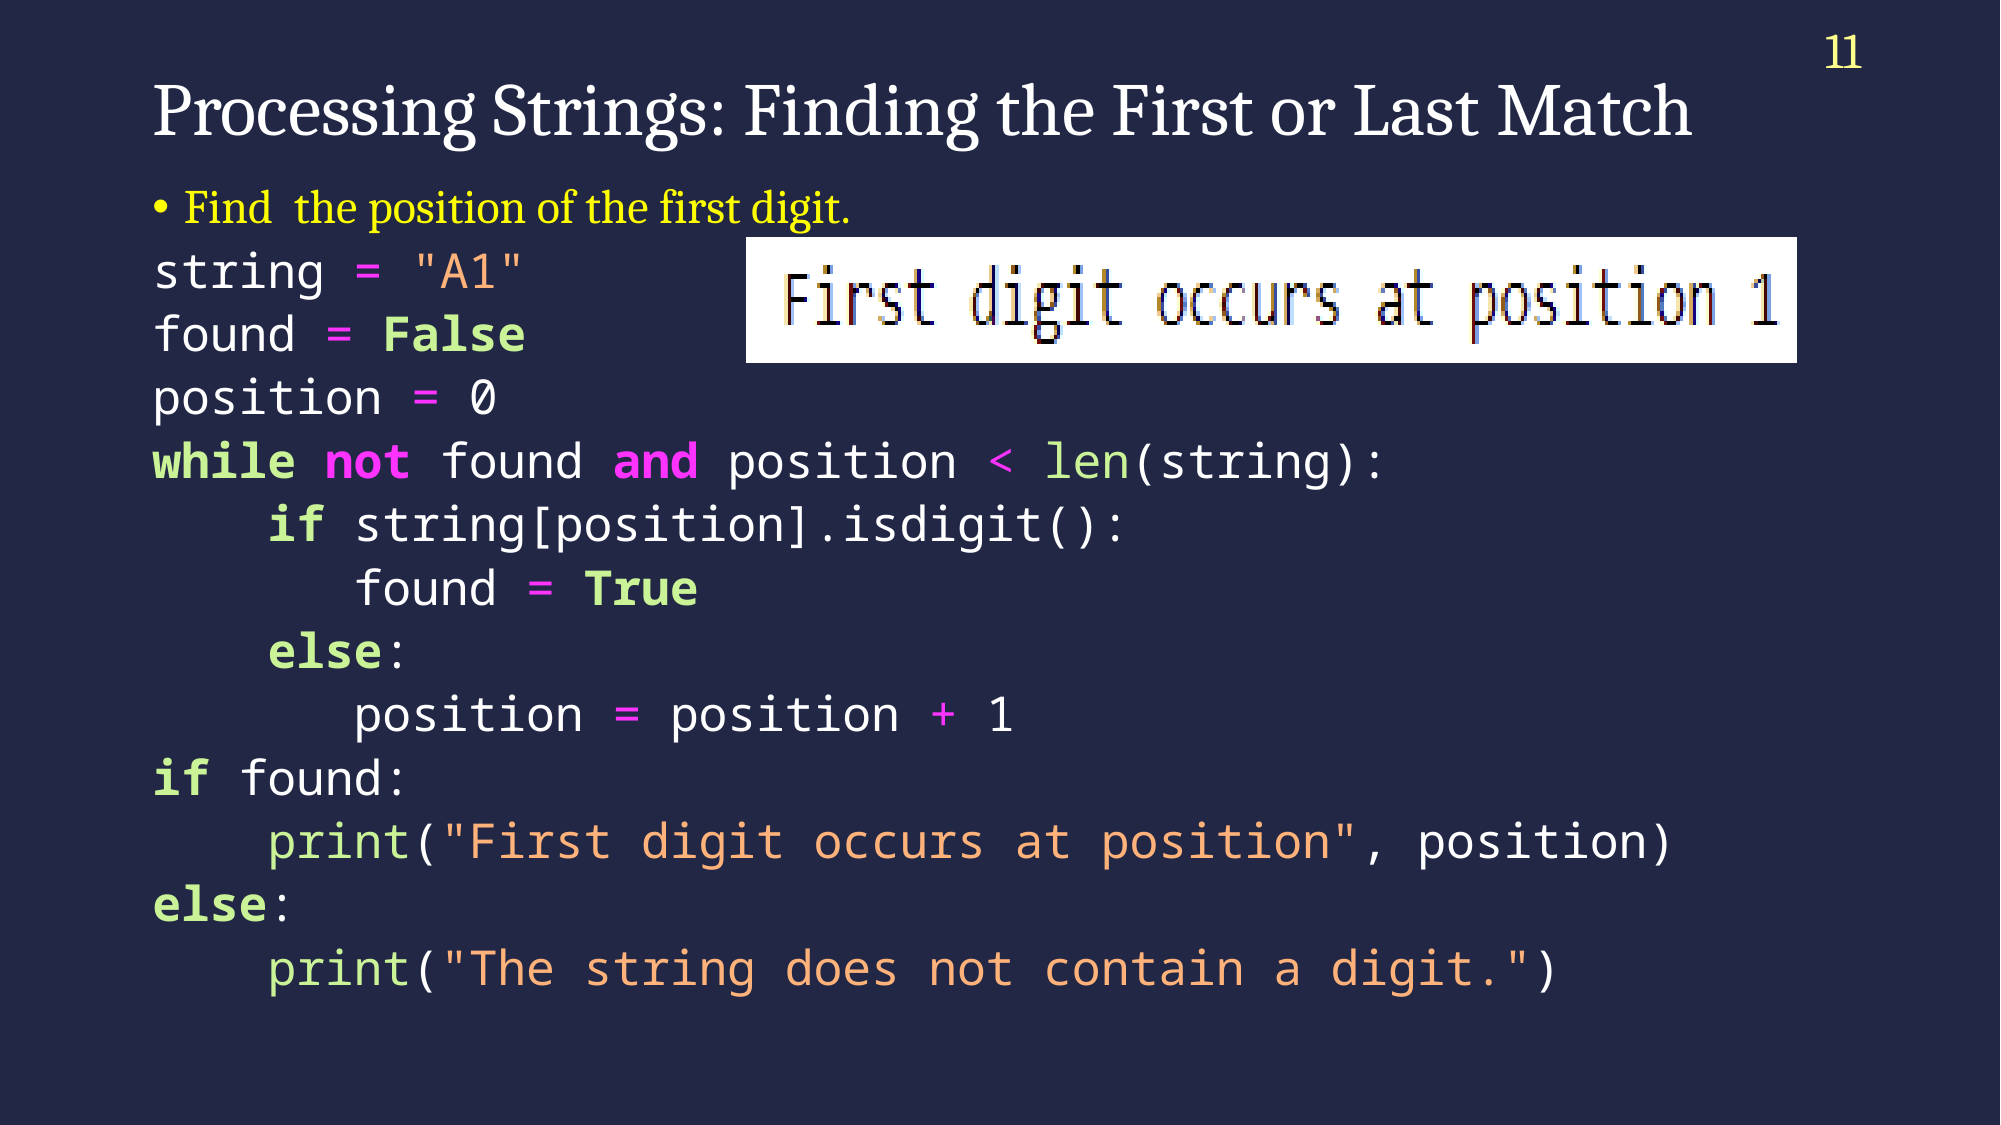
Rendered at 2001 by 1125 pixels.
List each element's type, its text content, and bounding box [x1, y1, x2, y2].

picture [746, 236, 1798, 364]
slide_number 11 [1760, 18, 1877, 79]
list Find the position of the first digit. string = "A1" found = False position = 0 while not found and position < len(string): if string[position].isdigit(): found = True else: position = position + 1 if found: print("First digit occurs at position", position) else: print("The string does not contain a digit.") [137, 174, 1877, 1012]
title Processing Strings: Finding the First or Last Match [137, 59, 1877, 163]
